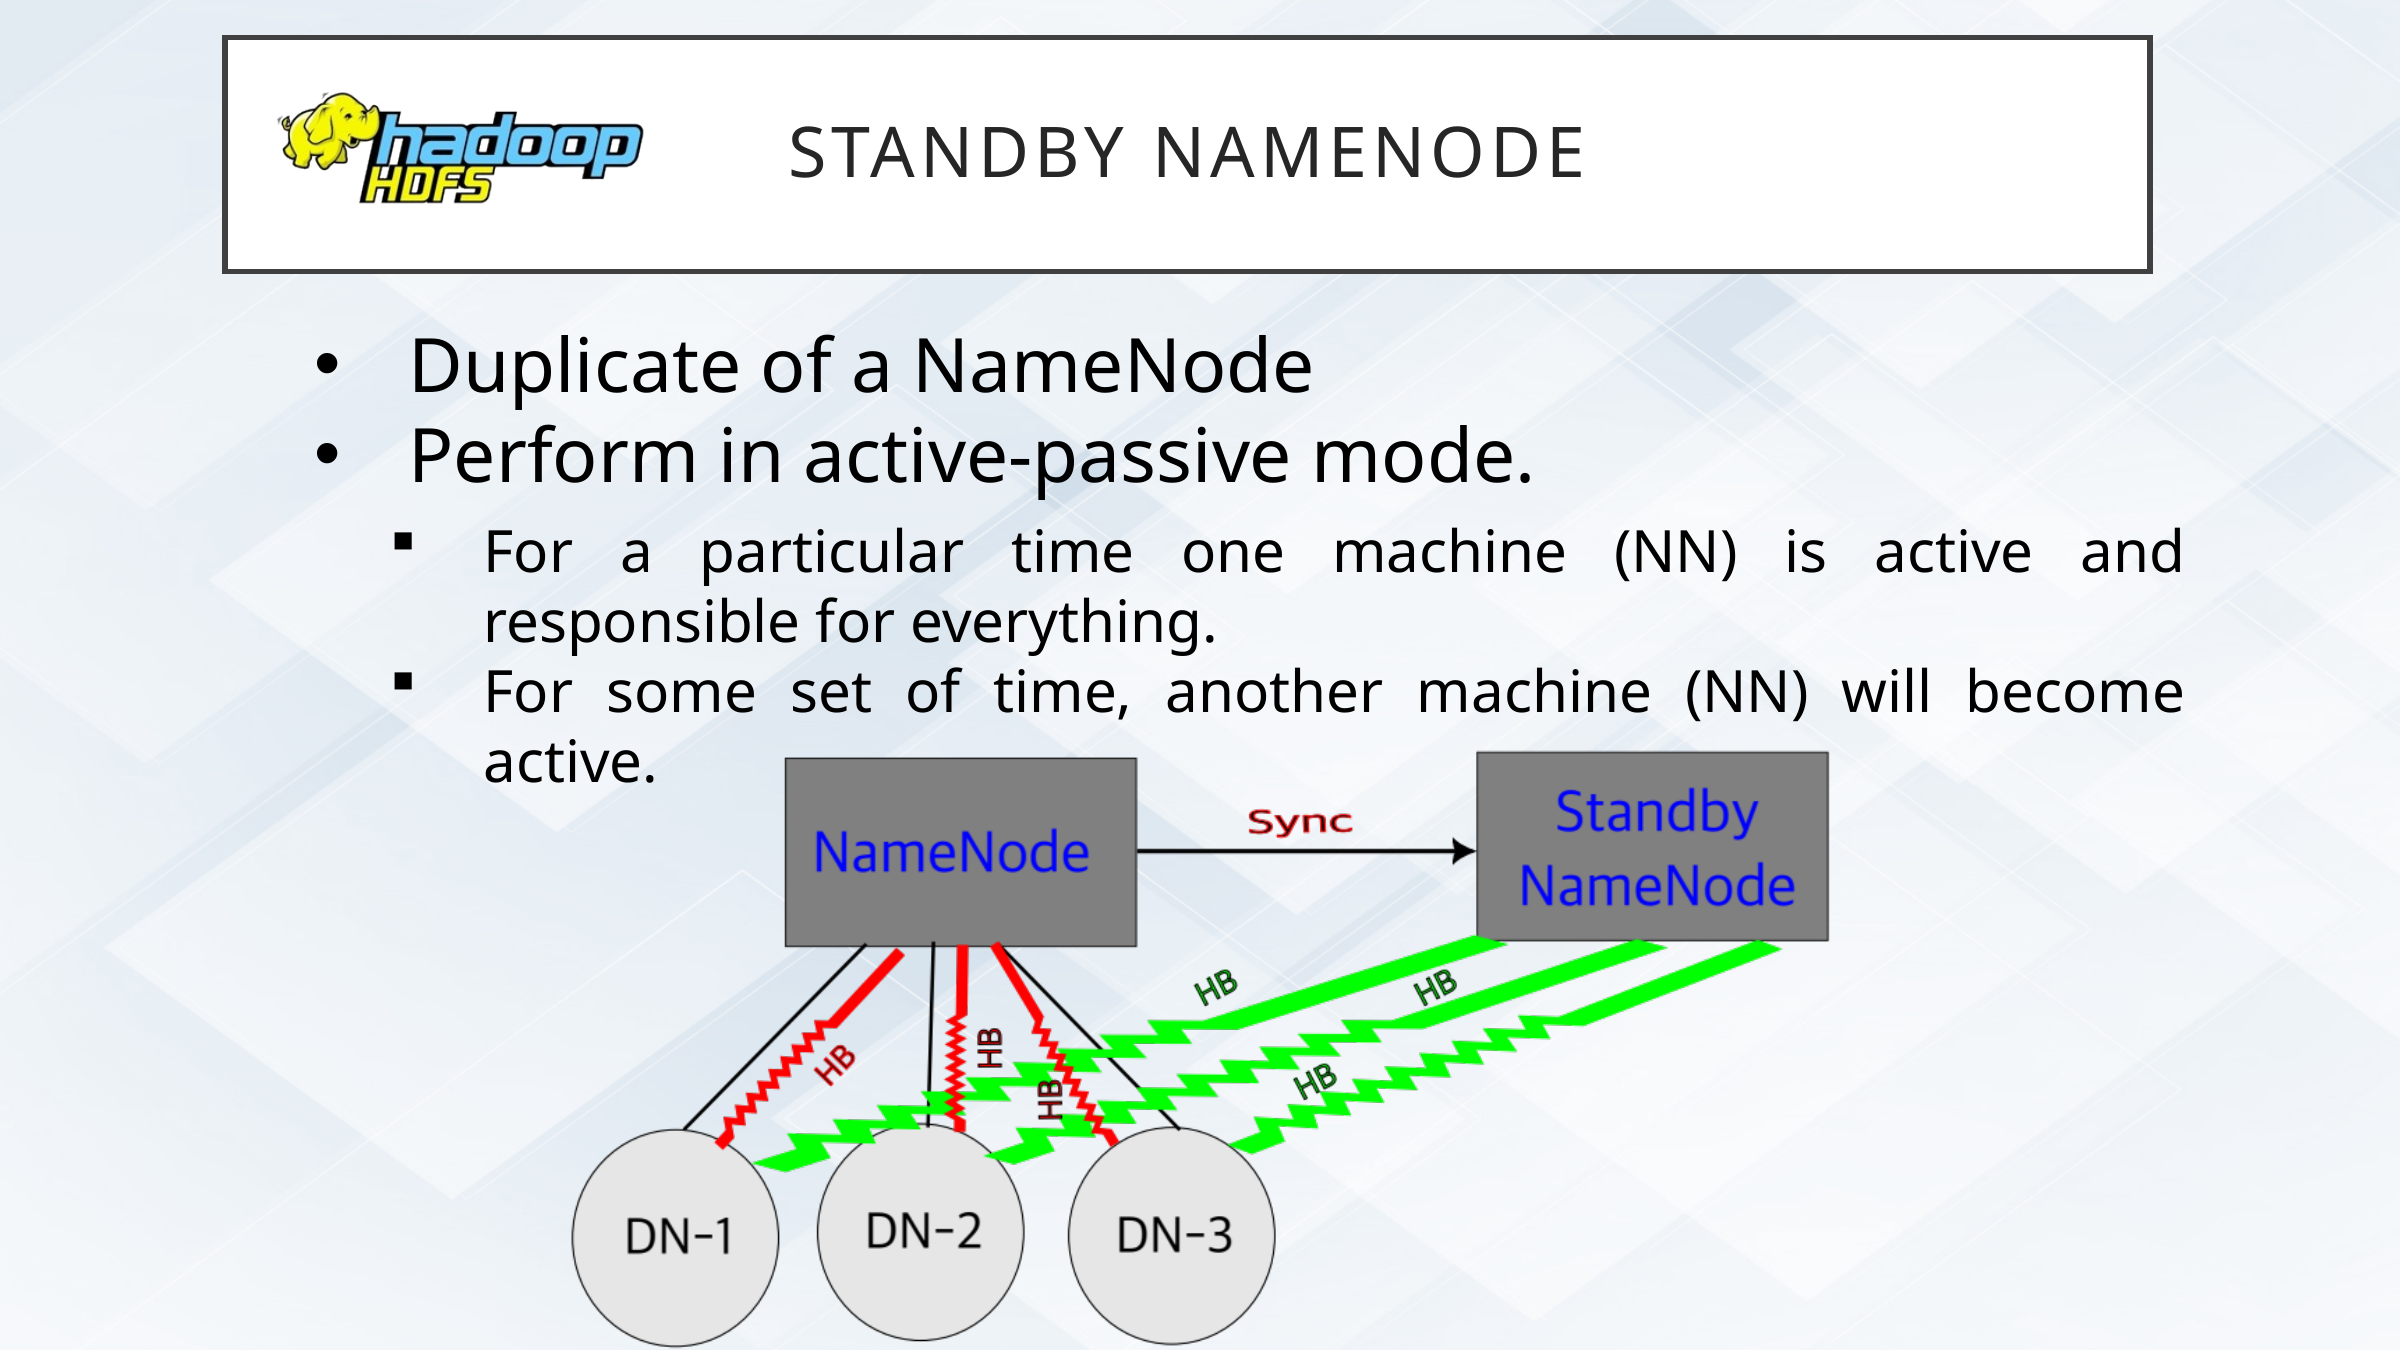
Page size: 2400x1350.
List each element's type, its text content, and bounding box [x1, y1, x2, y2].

picture [274, 75, 646, 234]
text_box Duplicate of a NameNode Perform in active-passive mode. [225, 309, 2125, 505]
picture [562, 741, 1838, 1350]
text_box For a particular time one machine (NN) is active and responsible for everything. For some set of time, another machine (NN) will become active. [300, 506, 2200, 802]
title Standby namenode [222, 35, 2153, 274]
